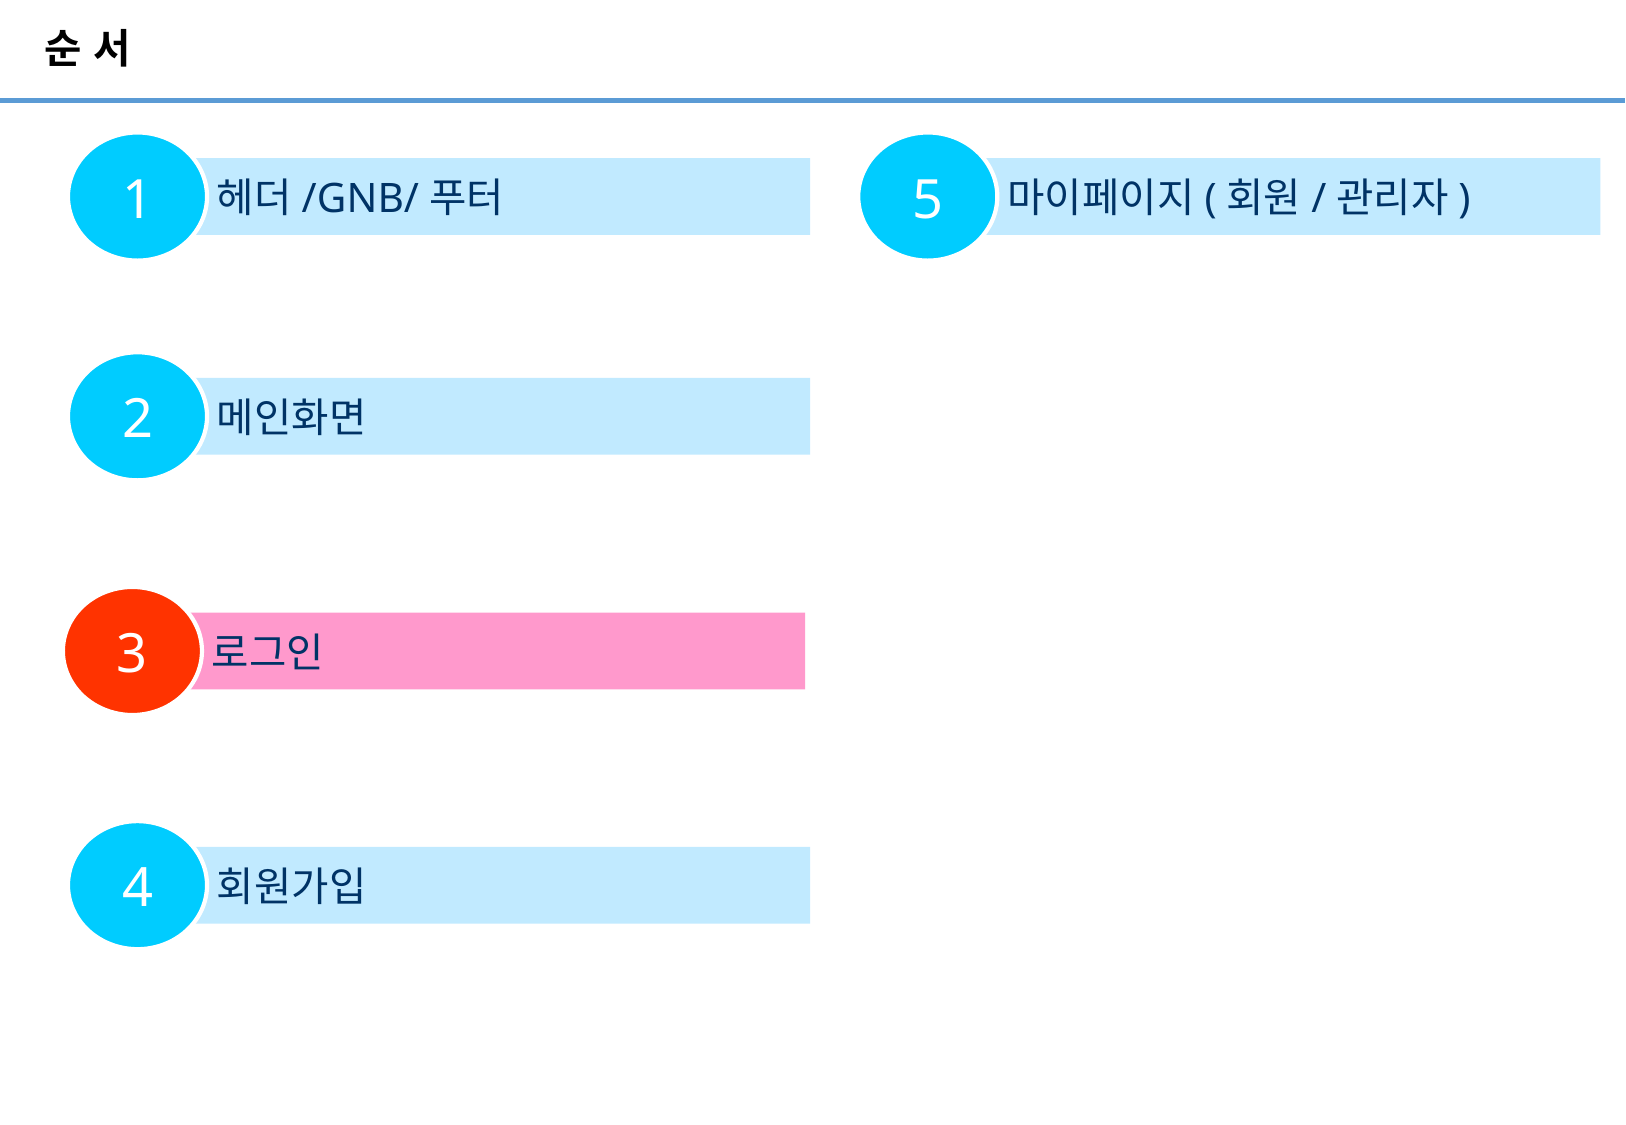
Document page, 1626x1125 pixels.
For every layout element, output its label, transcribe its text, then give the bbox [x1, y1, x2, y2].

title 순 서 [44, 0, 1108, 102]
text_box 메인화면 [194, 377, 811, 455]
text_box 3 [62, 586, 202, 716]
text_box 회원가입 [194, 846, 811, 924]
text_box 5 [858, 132, 998, 261]
text_box 마이페이지(회원/관리자) [985, 158, 1601, 235]
text_box 1 [67, 132, 208, 261]
text_box 4 [67, 821, 208, 950]
text_box 헤더/GNB/푸터 [194, 158, 811, 235]
text_box 로그인 [189, 612, 806, 690]
text_box 2 [67, 352, 208, 481]
